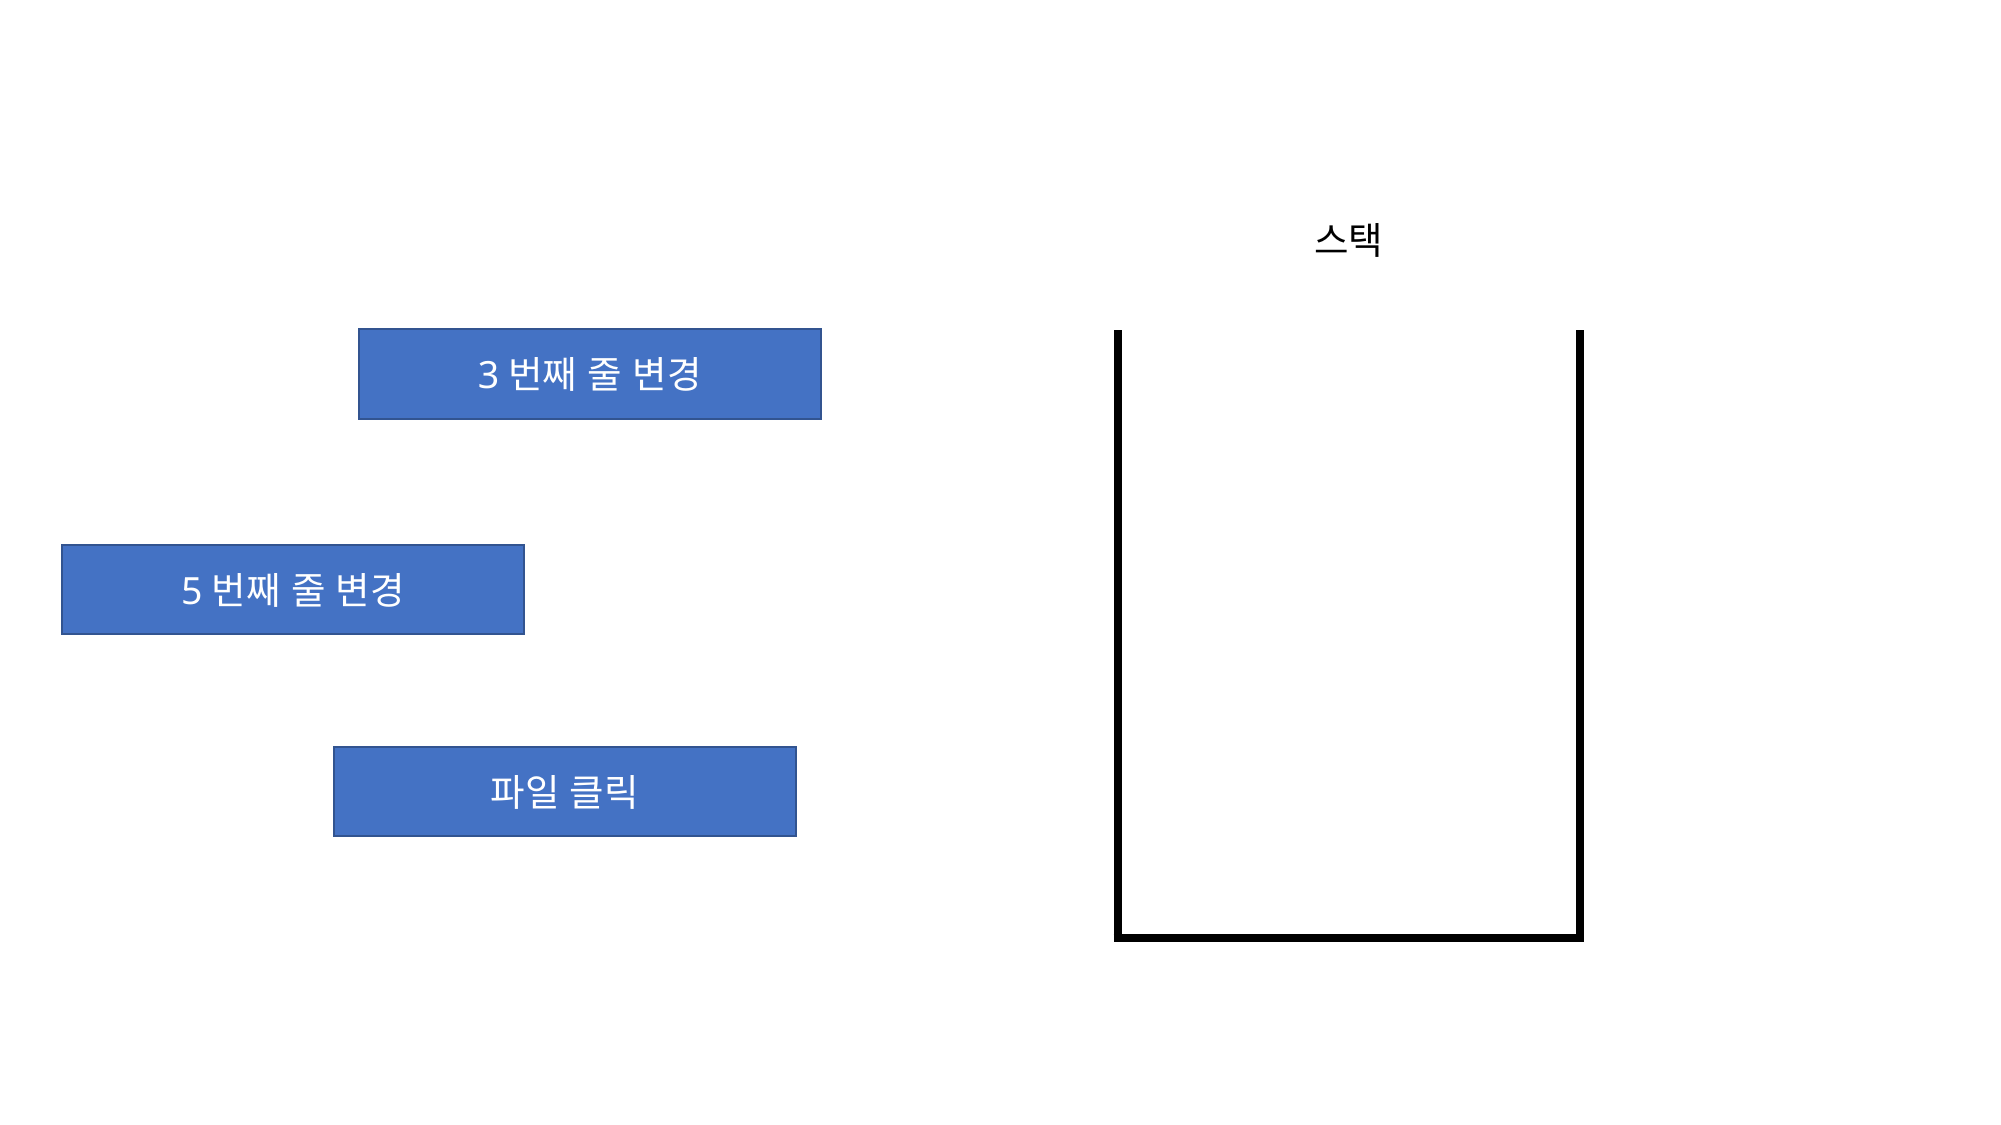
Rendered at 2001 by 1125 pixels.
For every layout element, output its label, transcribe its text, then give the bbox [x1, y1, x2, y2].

text_box 3번째 줄 변경 [358, 328, 822, 420]
text_box 파일 클릭 [333, 746, 797, 837]
text_box 5번째 줄 변경 [61, 544, 525, 635]
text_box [1117, 209, 1580, 939]
